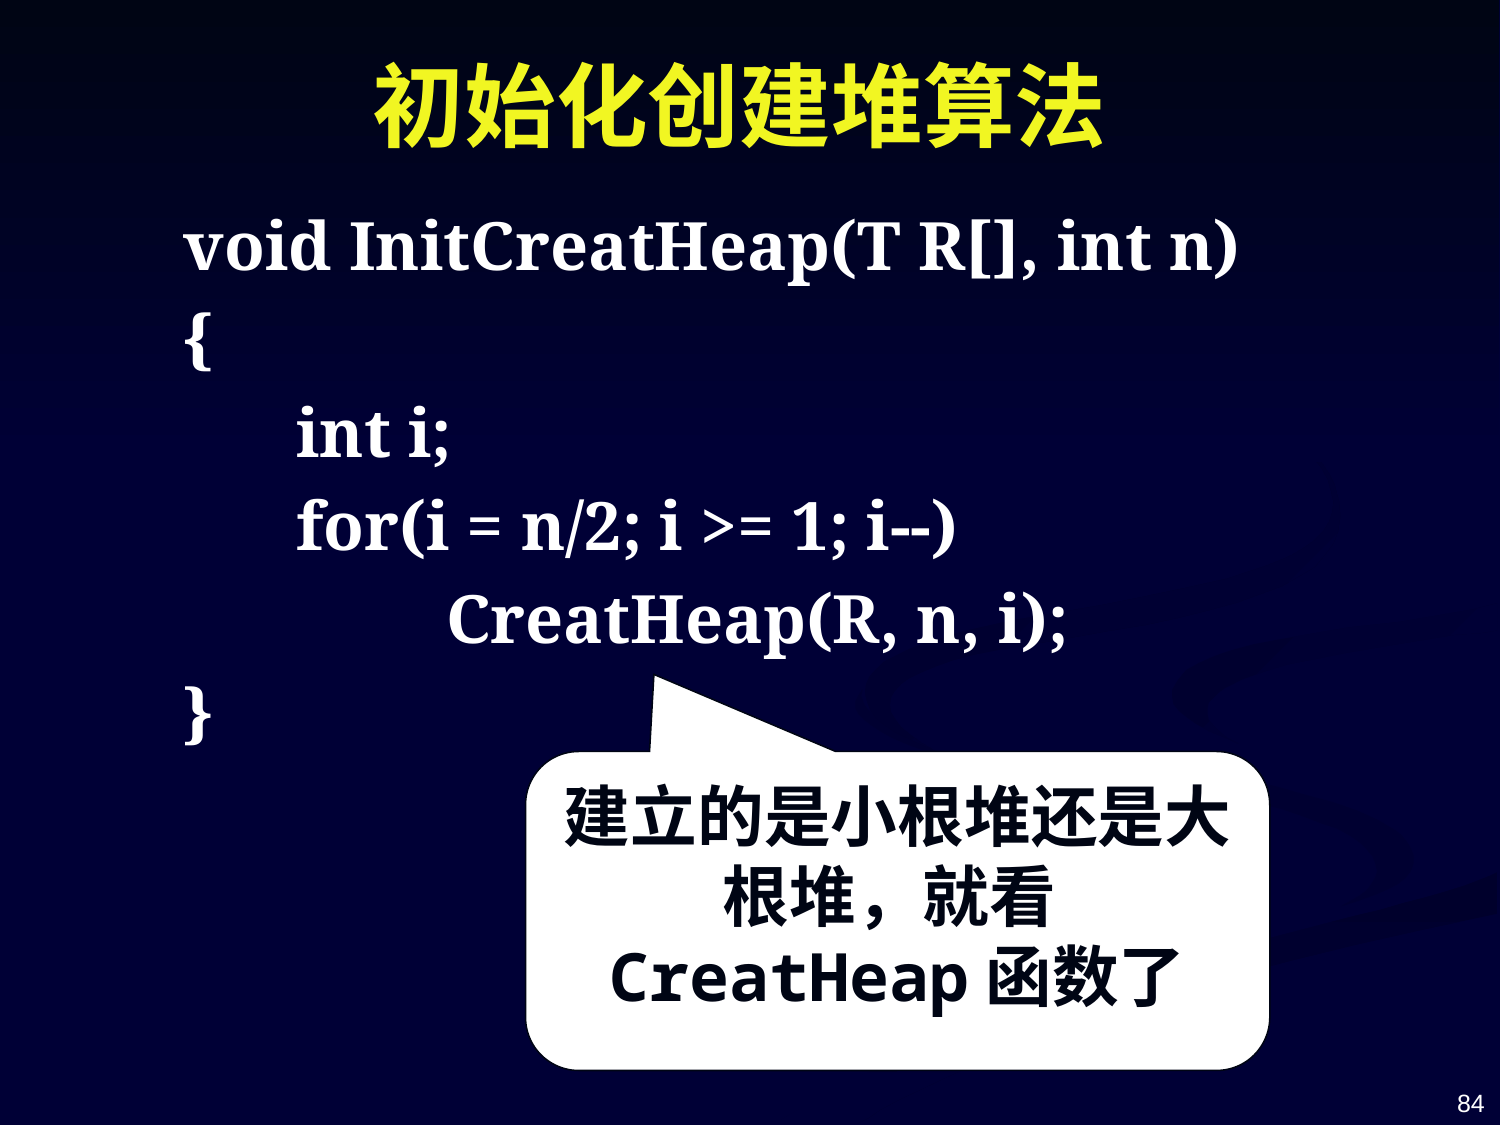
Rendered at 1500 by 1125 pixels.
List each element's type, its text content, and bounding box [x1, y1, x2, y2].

list void InitCreatHeap(T R[], int n) { int i; for(i = n/2; i >= 1; i--) CreatHeap(R, n, i); } [75, 196, 1425, 1071]
text_box 建立的是小根堆还是大根堆，就看CreatHeap函数了 [525, 674, 1270, 1071]
title 初始化创建堆算法 [64, 23, 1415, 185]
slide_number 84 [1149, 1046, 1500, 1125]
